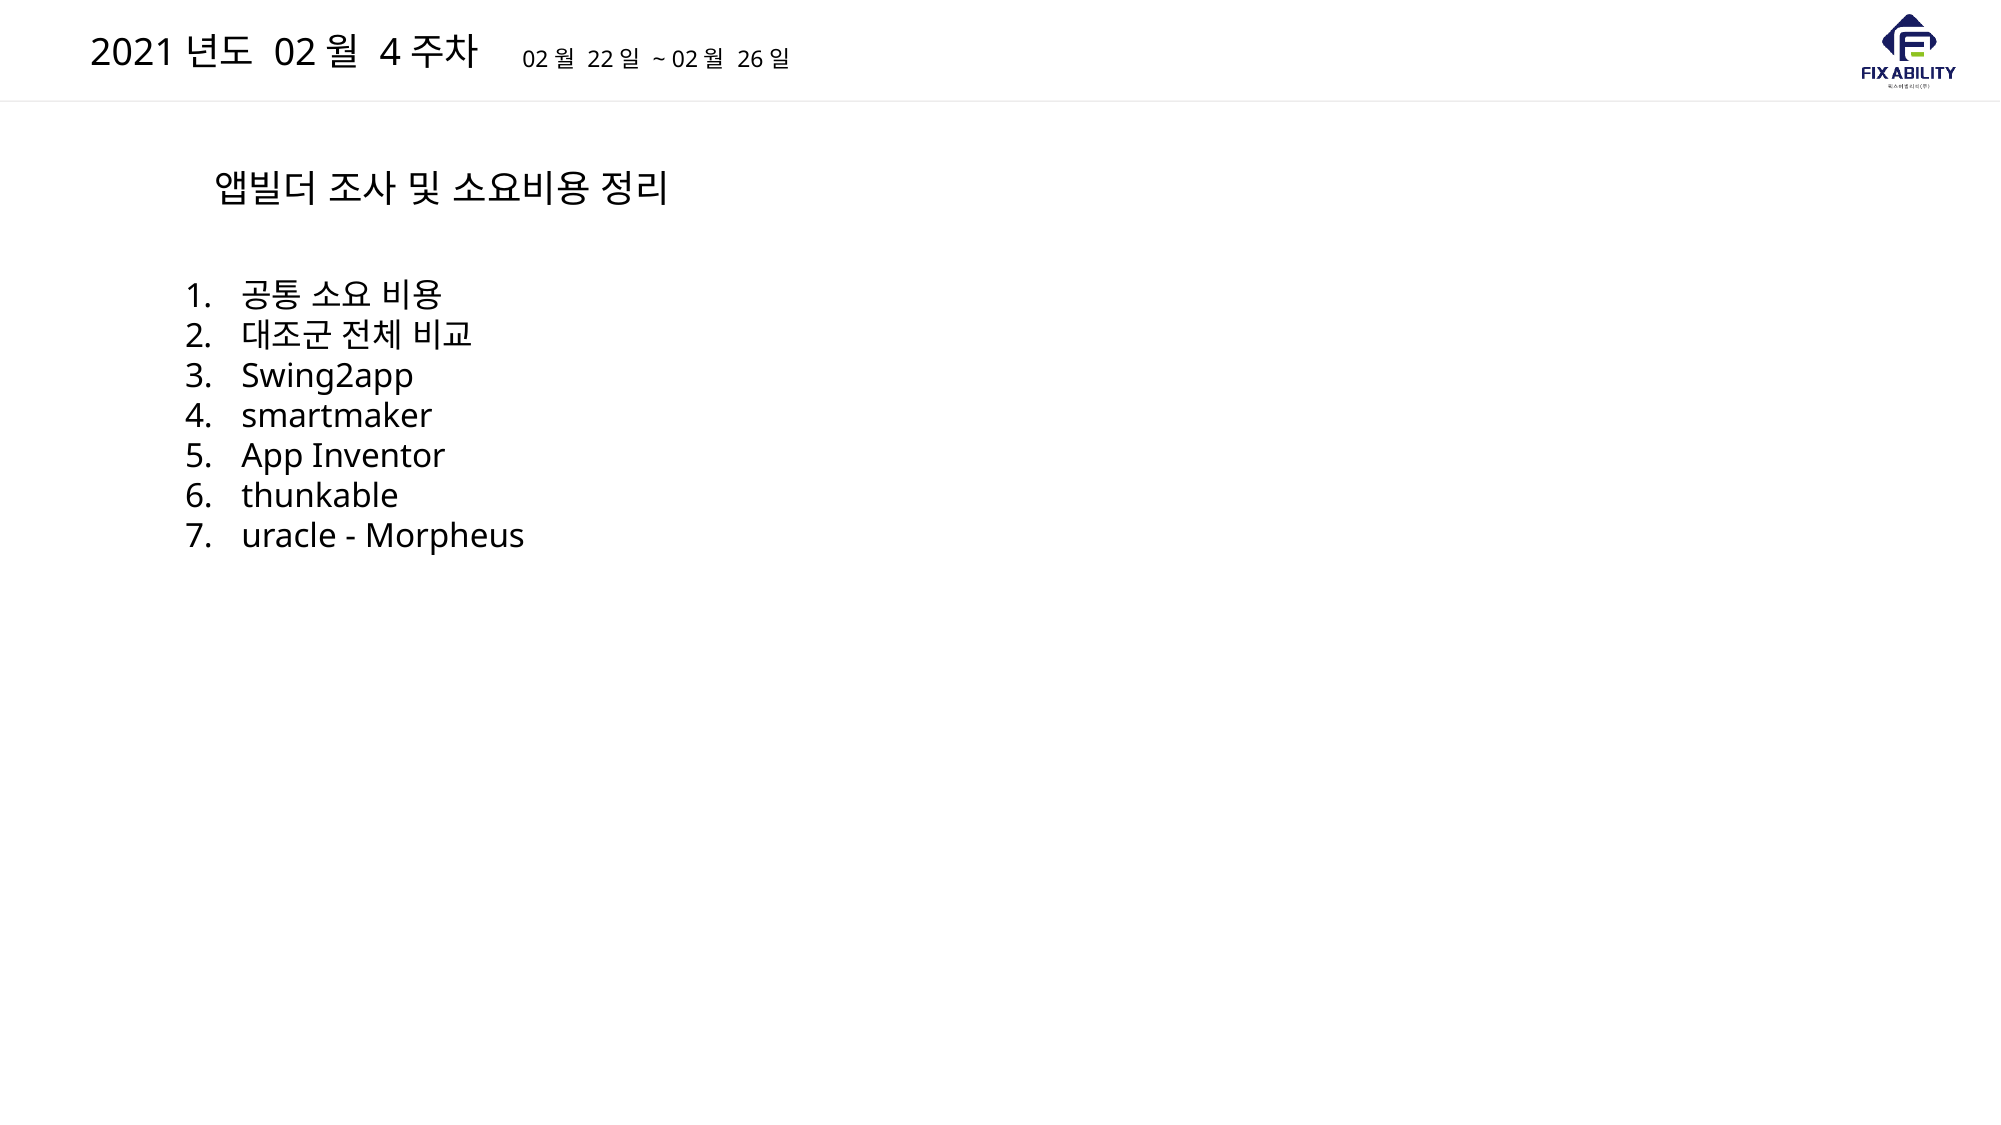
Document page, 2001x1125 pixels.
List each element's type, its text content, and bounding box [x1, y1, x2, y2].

picture [1816, 0, 2000, 103]
text_box 2021년도 02월 4주차 [75, 20, 505, 80]
text_box 앱빌더 조사 및 소요비용 정리 [199, 158, 686, 218]
text_box 02월 22일 ~ 02월 26일 [507, 37, 806, 80]
text_box 공통 소요 비용 대조군 전체 비교 Swing2app smartmaker App Inventor thunkable uracle - Morpheus [170, 266, 1817, 561]
